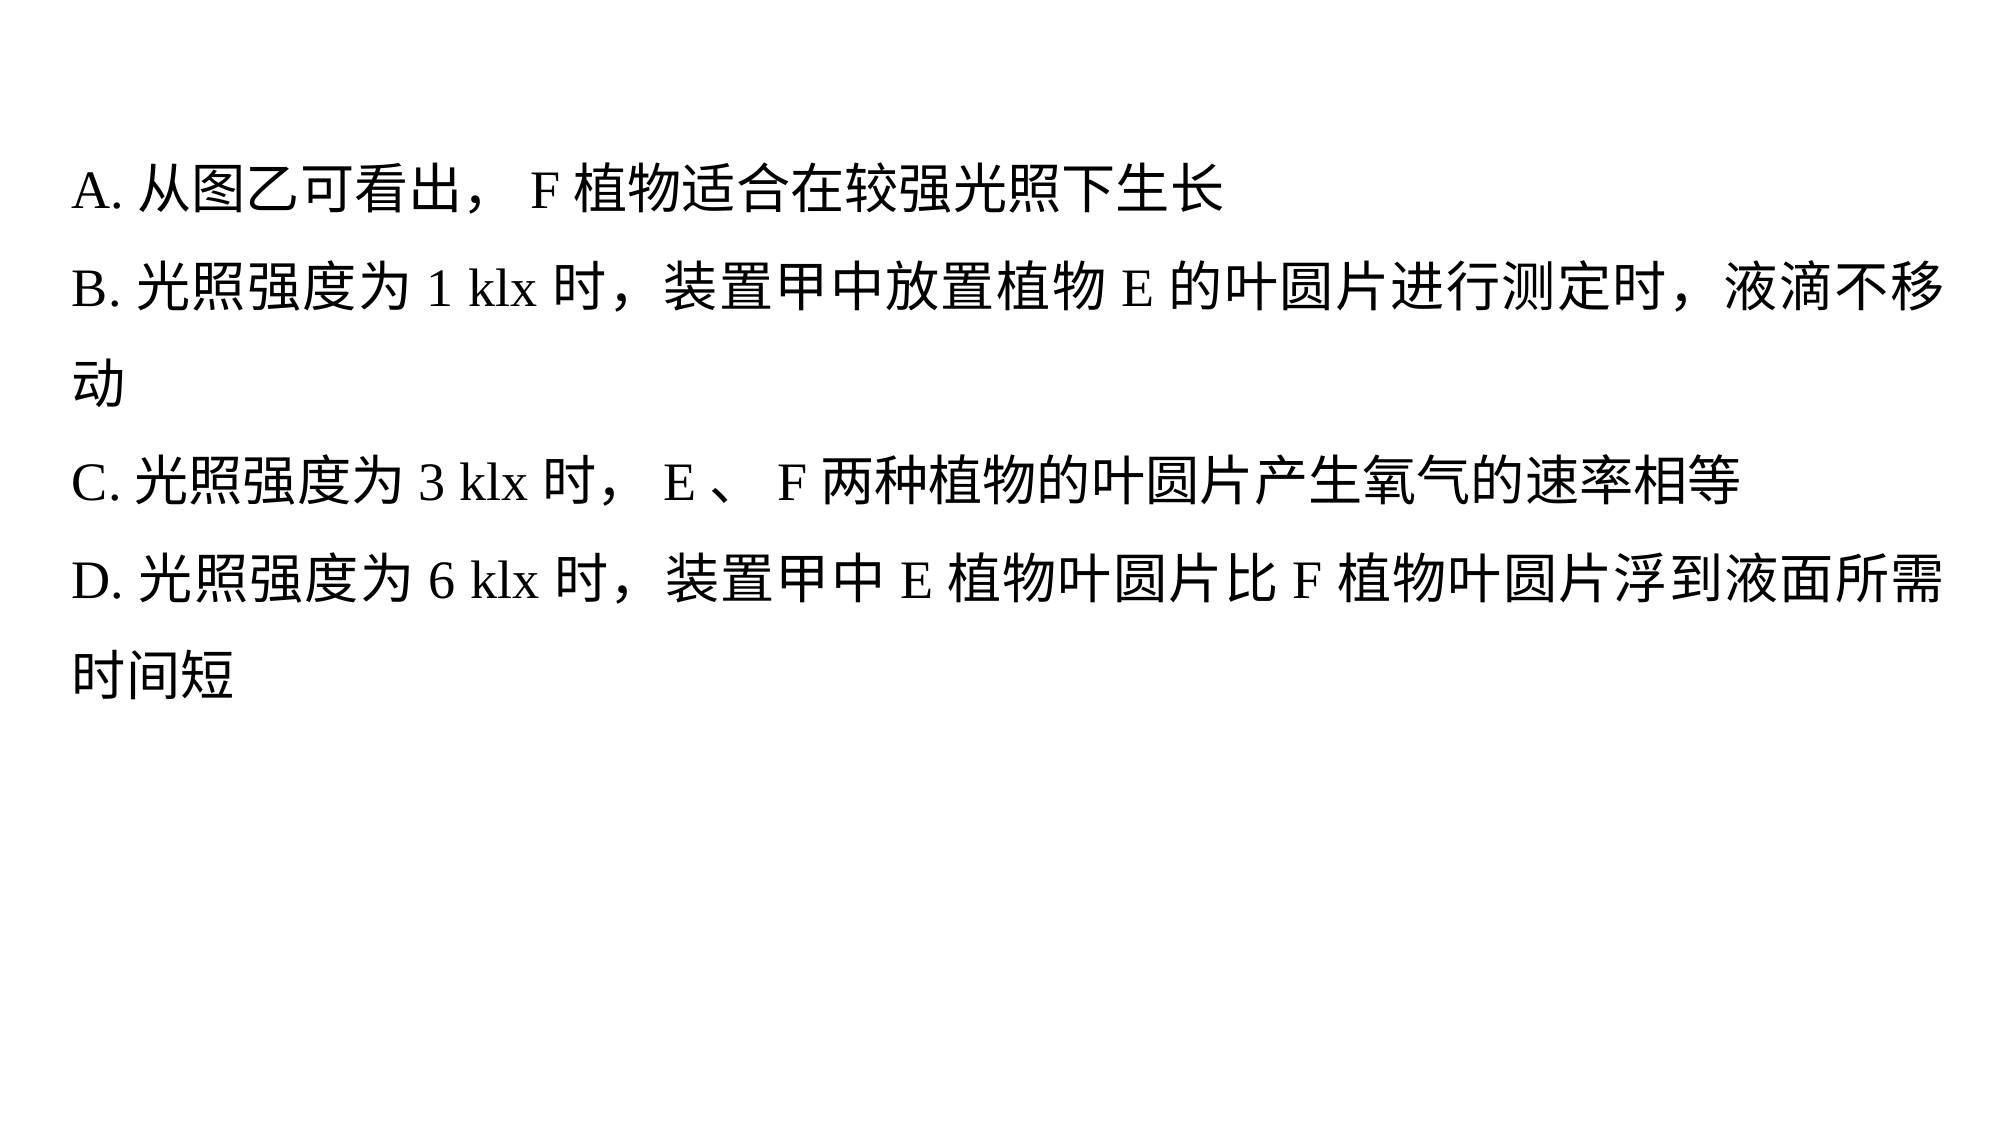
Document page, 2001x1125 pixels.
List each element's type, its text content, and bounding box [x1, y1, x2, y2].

text_box A.从图乙可看出，F植物适合在较强光照下生长 B.光照强度为1 klx时，装置甲中放置植物E的叶圆片进行测定时，液滴不移动 C.光照强度为3 klx时，E、F两种植物的叶圆片产生氧气的速率相等 D.光照强度为6 klx时，装置甲中E植物叶圆片比F植物叶圆片浮到液面所需时间短 [57, 114, 1960, 714]
